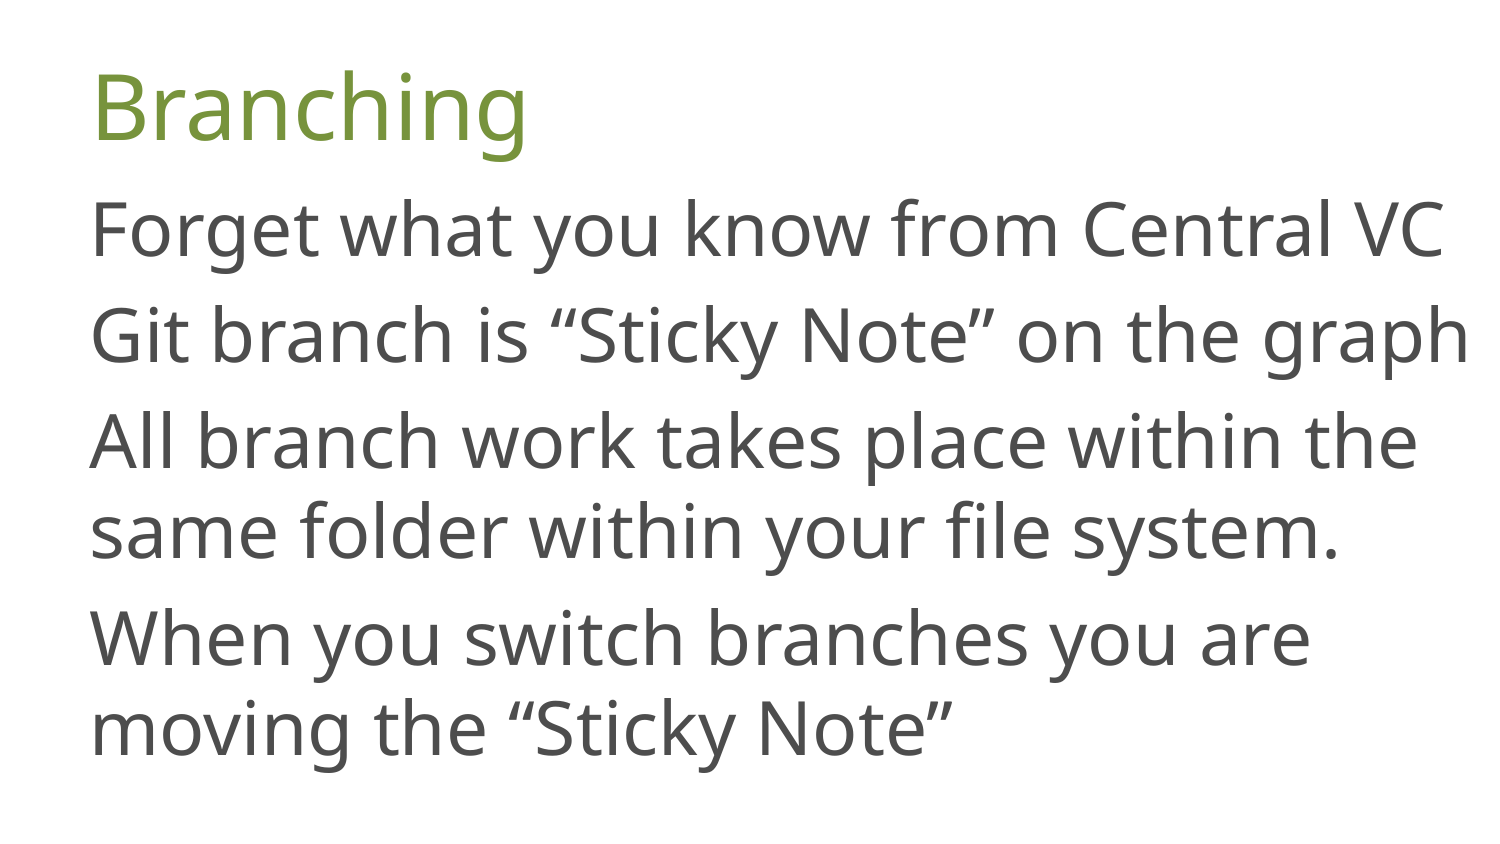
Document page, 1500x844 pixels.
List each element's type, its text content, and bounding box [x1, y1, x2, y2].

text_box Git branch is “Sticky Note” on the graph [74, 280, 1500, 386]
text_box When you switch branches you are moving the “Sticky Note” [74, 583, 1500, 778]
title Branching [75, 33, 1425, 174]
text_box All branch work takes place within the same folder within your file system. [74, 386, 1500, 582]
text_box Forget what you know from Central VC [74, 174, 1500, 280]
